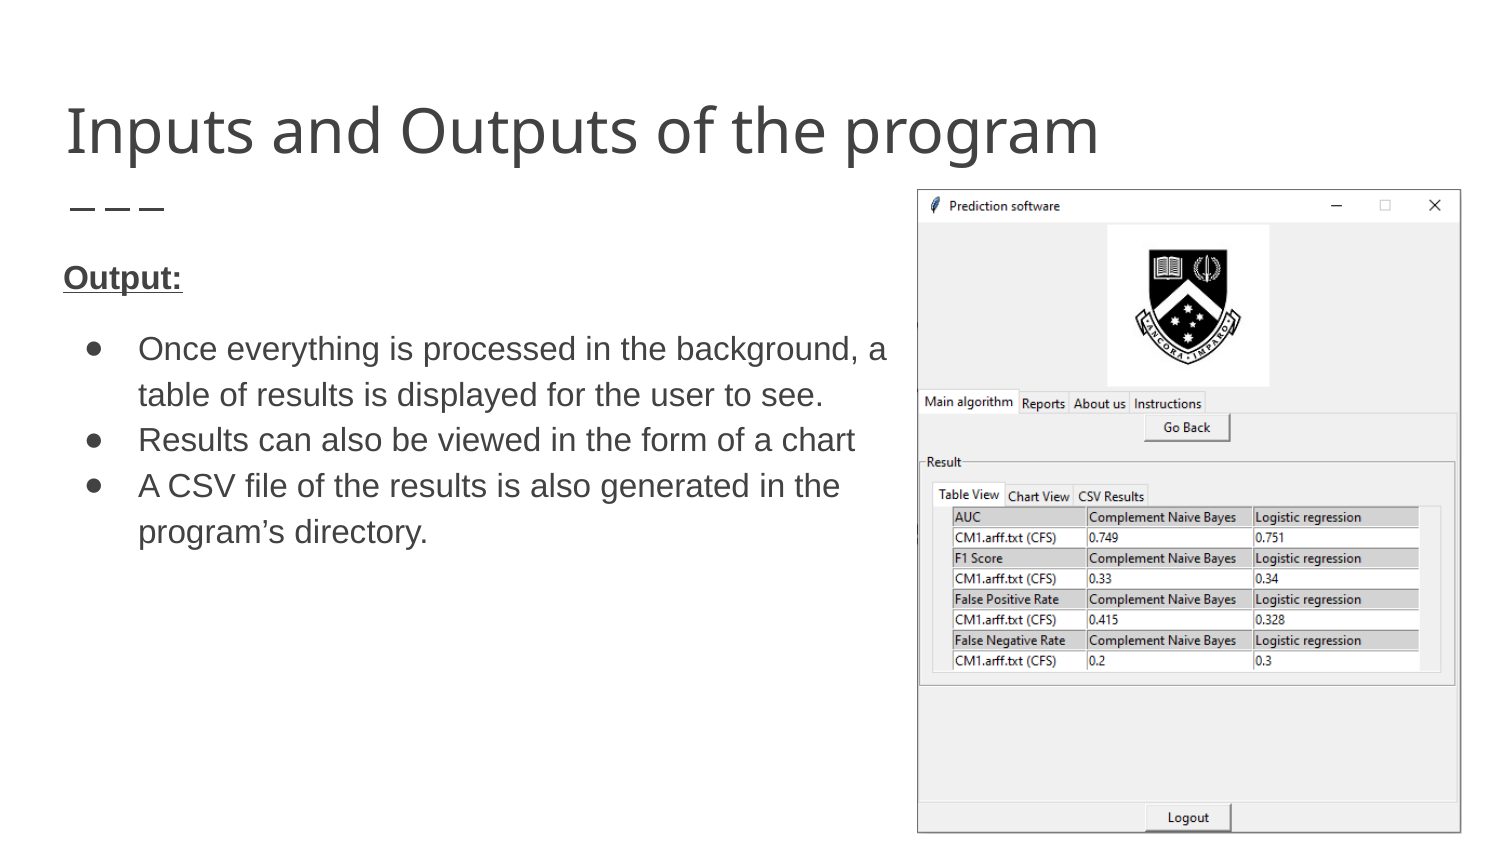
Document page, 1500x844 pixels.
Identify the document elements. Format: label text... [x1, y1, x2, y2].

list Output: Once everything is processed in the background, a table of results is displayed for the user to see. Results can also be viewed in the form of a chart A CSV file of the results is also generated in the program’s directory. [48, 235, 912, 788]
title Inputs and Outputs of the program [51, 61, 1449, 182]
picture [917, 188, 1462, 834]
